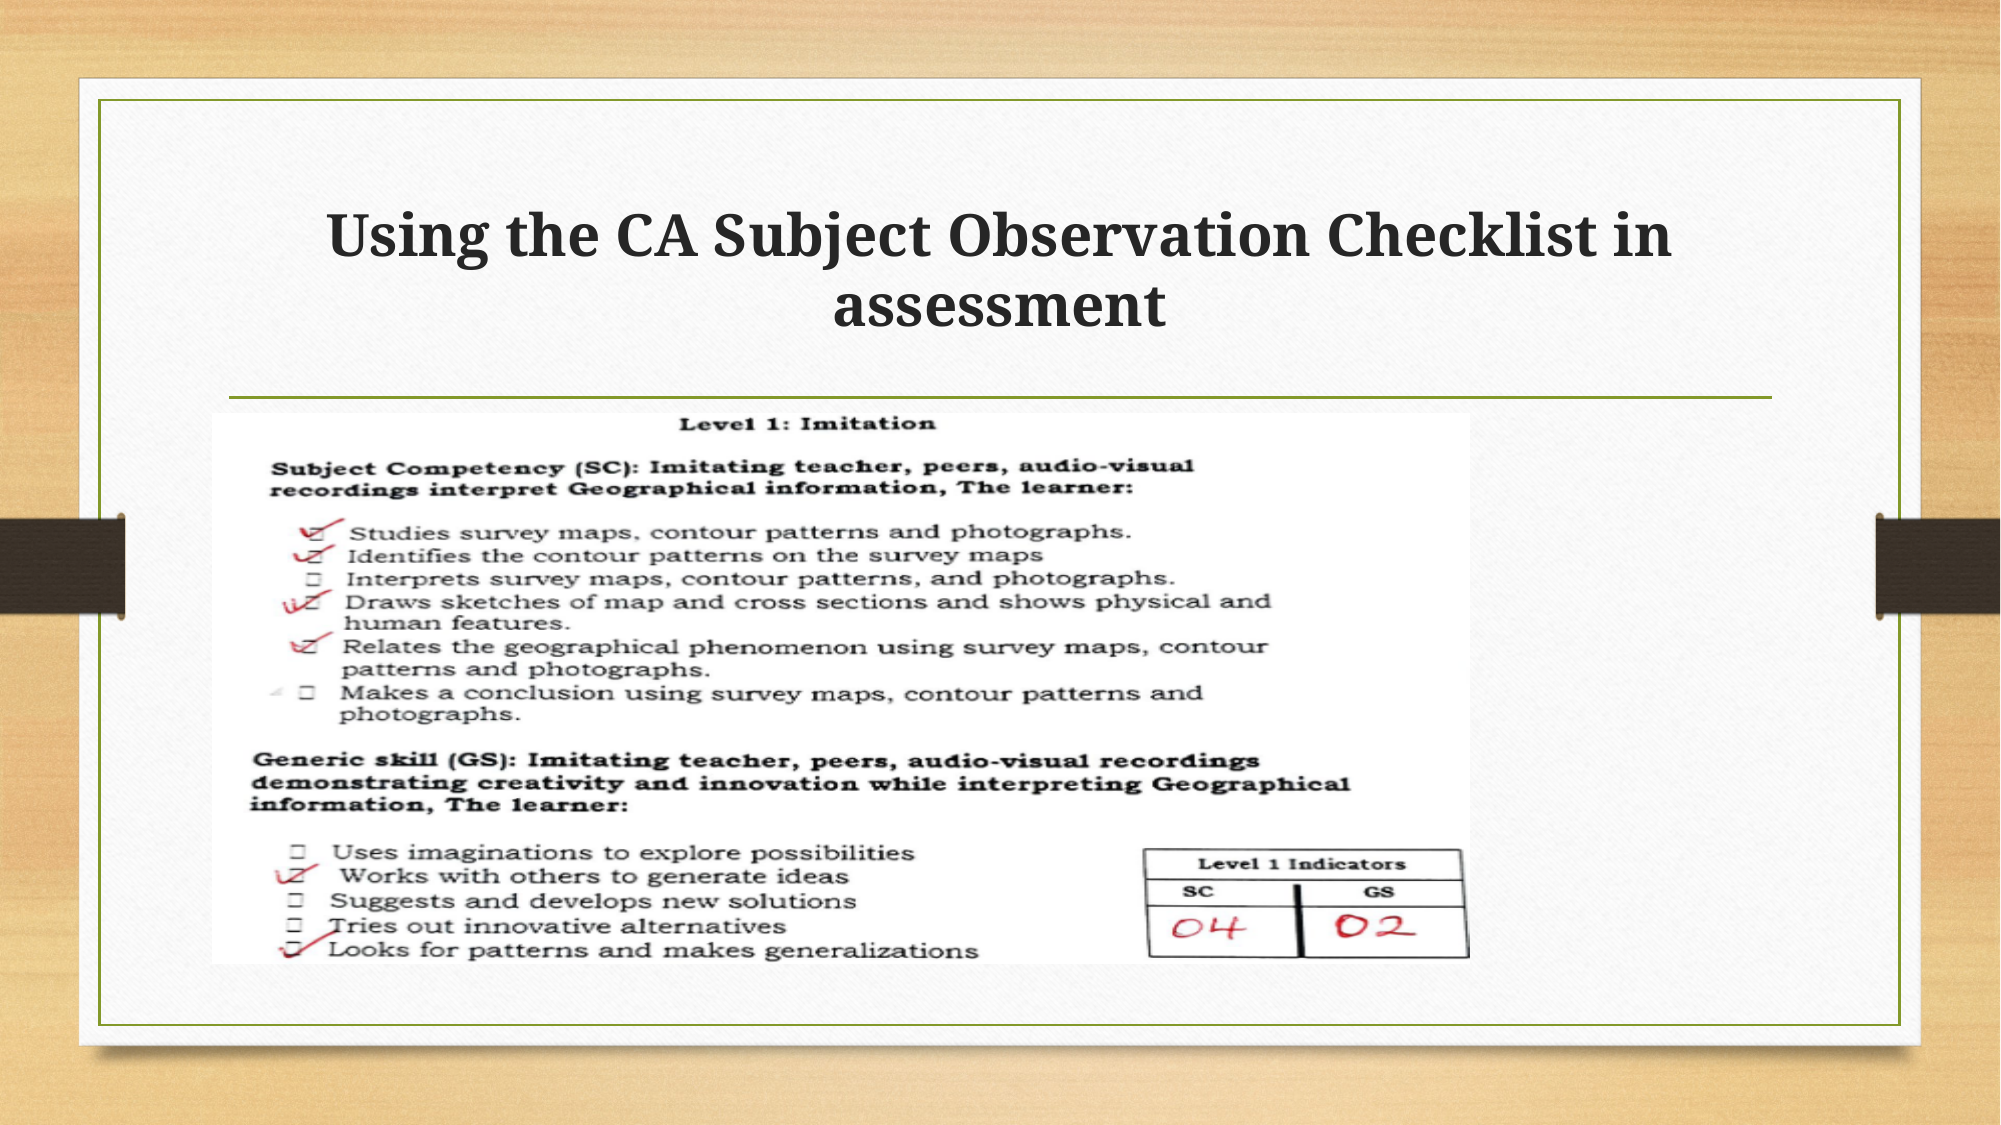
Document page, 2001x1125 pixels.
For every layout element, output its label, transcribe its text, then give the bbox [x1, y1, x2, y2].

picture [0, 0, 2001, 1125]
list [212, 413, 1471, 964]
title Using the CA Subject Observation Checklist in assessment [212, 161, 1788, 375]
